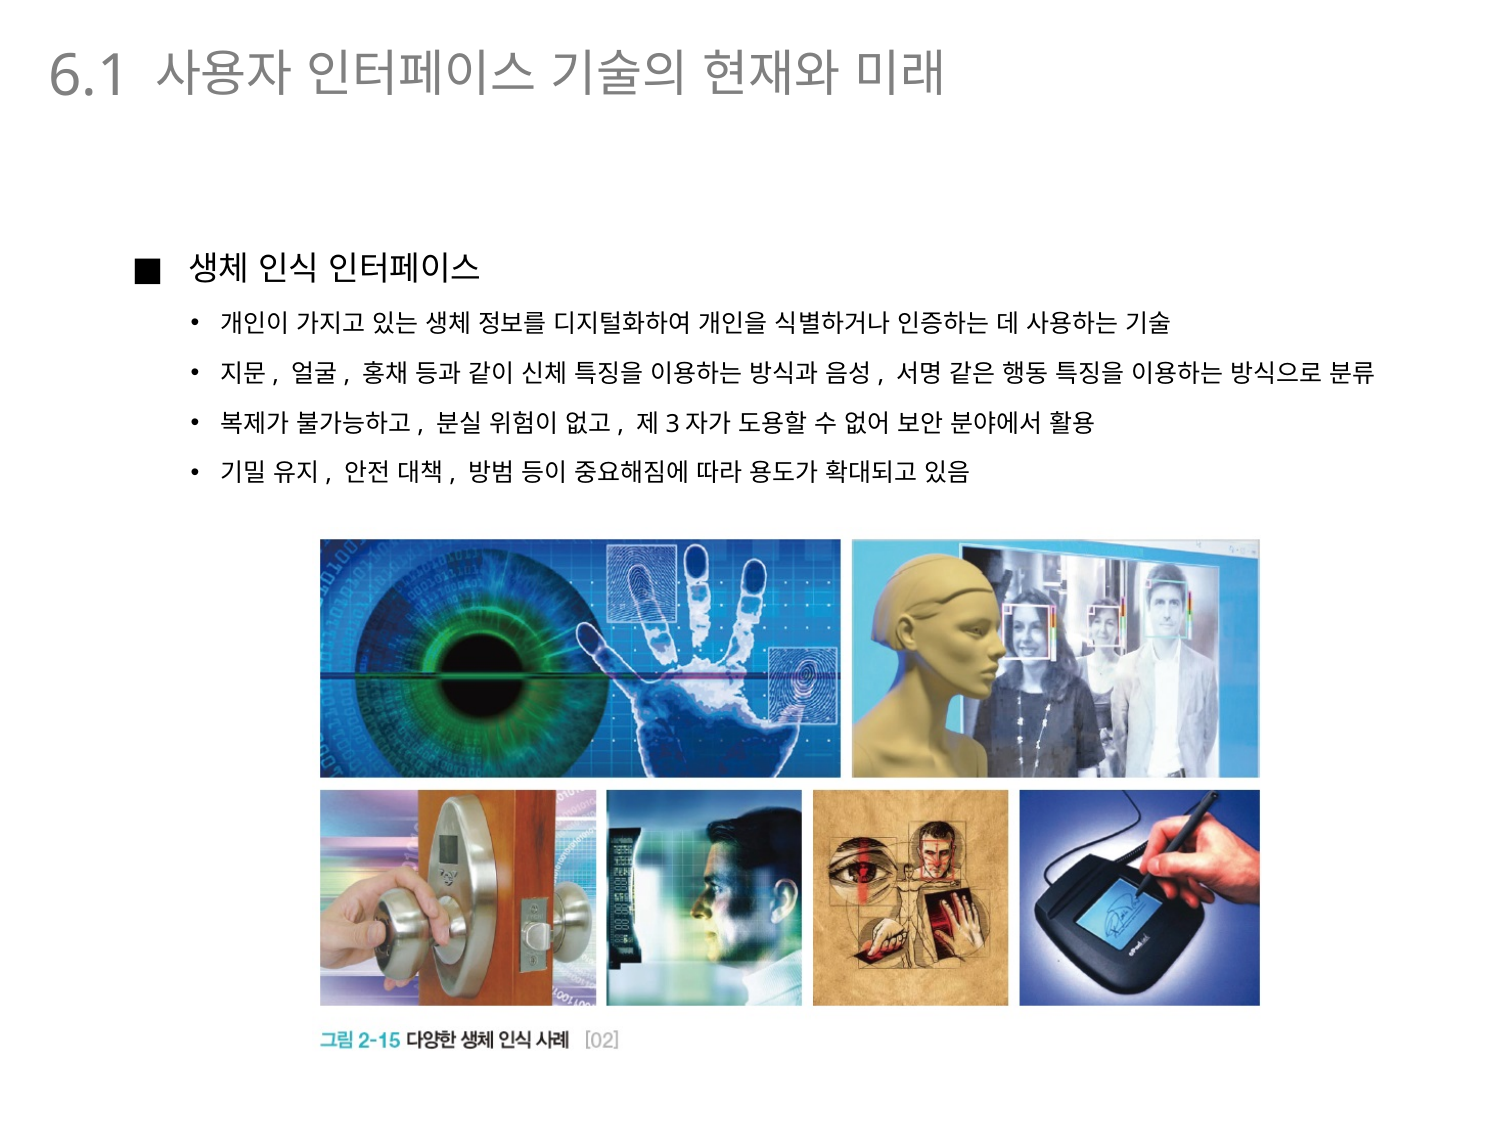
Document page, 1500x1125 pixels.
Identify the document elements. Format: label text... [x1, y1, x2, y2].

text_box 6.1 [41, 44, 184, 130]
picture [312, 527, 1268, 1062]
list 생체 인식 인터페이스 개인이 가지고 있는 생체 정보를 디지털화하여 개인을 식별하거나 인증하는 데 사용하는 기술 지문, 얼굴, 홍채 등과 같이 신체 특징을 이용하는 방식과 음성, 서명 같은 행동 특징을 이용하는 방식으로 분류 복제가 불가능하고, 분실 위험이 없고, 제3자가 도용할 수 없어 보안 분야에서 활용 기밀 유지, 안전 대책, 방범 등이 중요해짐에 따라 용도가 확대되고 있음 [116, 219, 1393, 988]
text_box 사용자 인터페이스 기술의 현재와 미래 [147, 41, 1105, 127]
